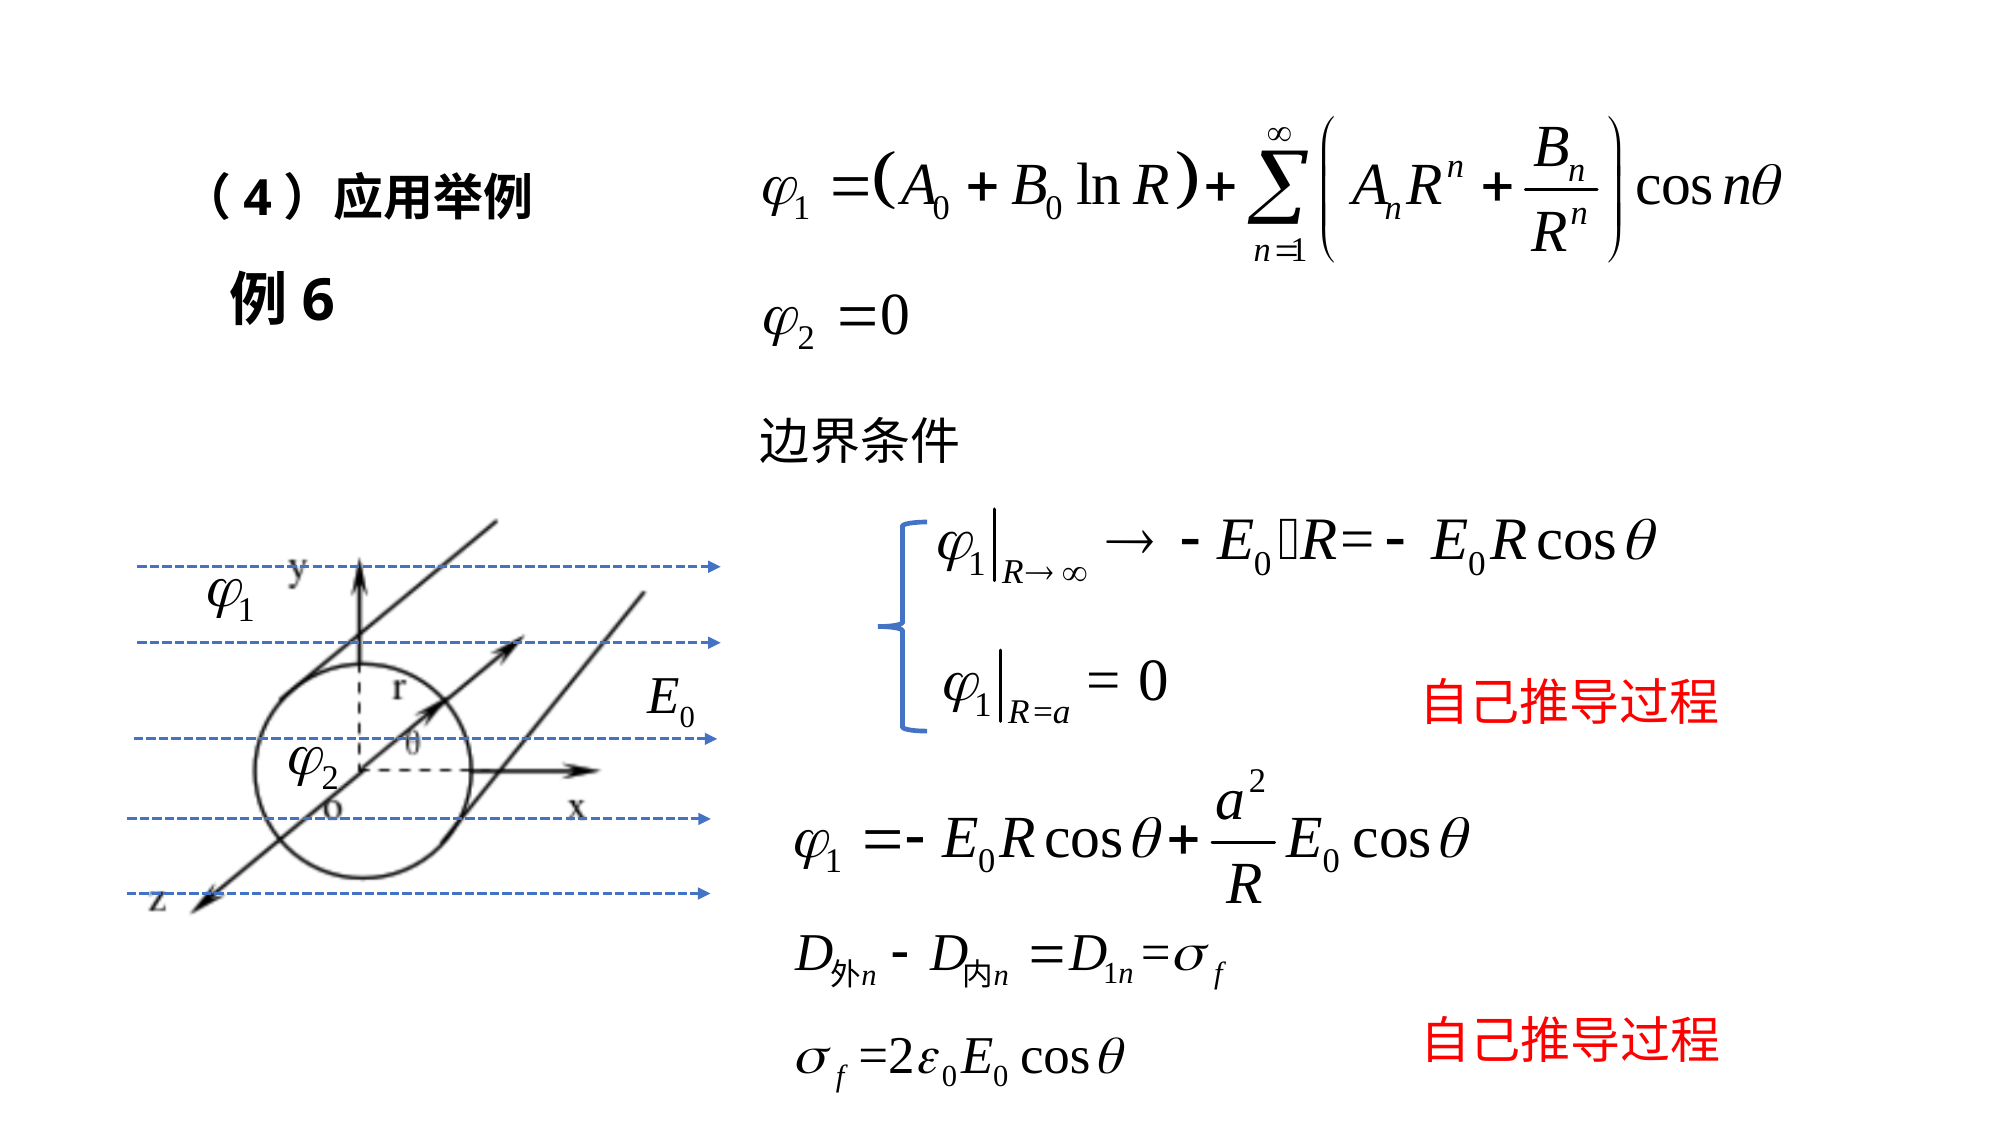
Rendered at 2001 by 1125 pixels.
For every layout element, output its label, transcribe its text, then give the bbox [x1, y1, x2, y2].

text_box 自己推导过程 [1405, 663, 1735, 738]
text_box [785, 916, 1241, 1002]
text_box （4）应用举例 [166, 157, 611, 233]
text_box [934, 635, 1179, 736]
text_box 边界条件 [745, 402, 1014, 478]
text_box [788, 1019, 1137, 1105]
text_box 例6 [214, 254, 350, 340]
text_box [755, 274, 920, 365]
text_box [928, 489, 1671, 595]
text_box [786, 752, 1488, 918]
text_box 自己推导过程 [1405, 1001, 1736, 1076]
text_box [126, 480, 721, 949]
text_box [877, 521, 928, 732]
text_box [754, 104, 1814, 275]
